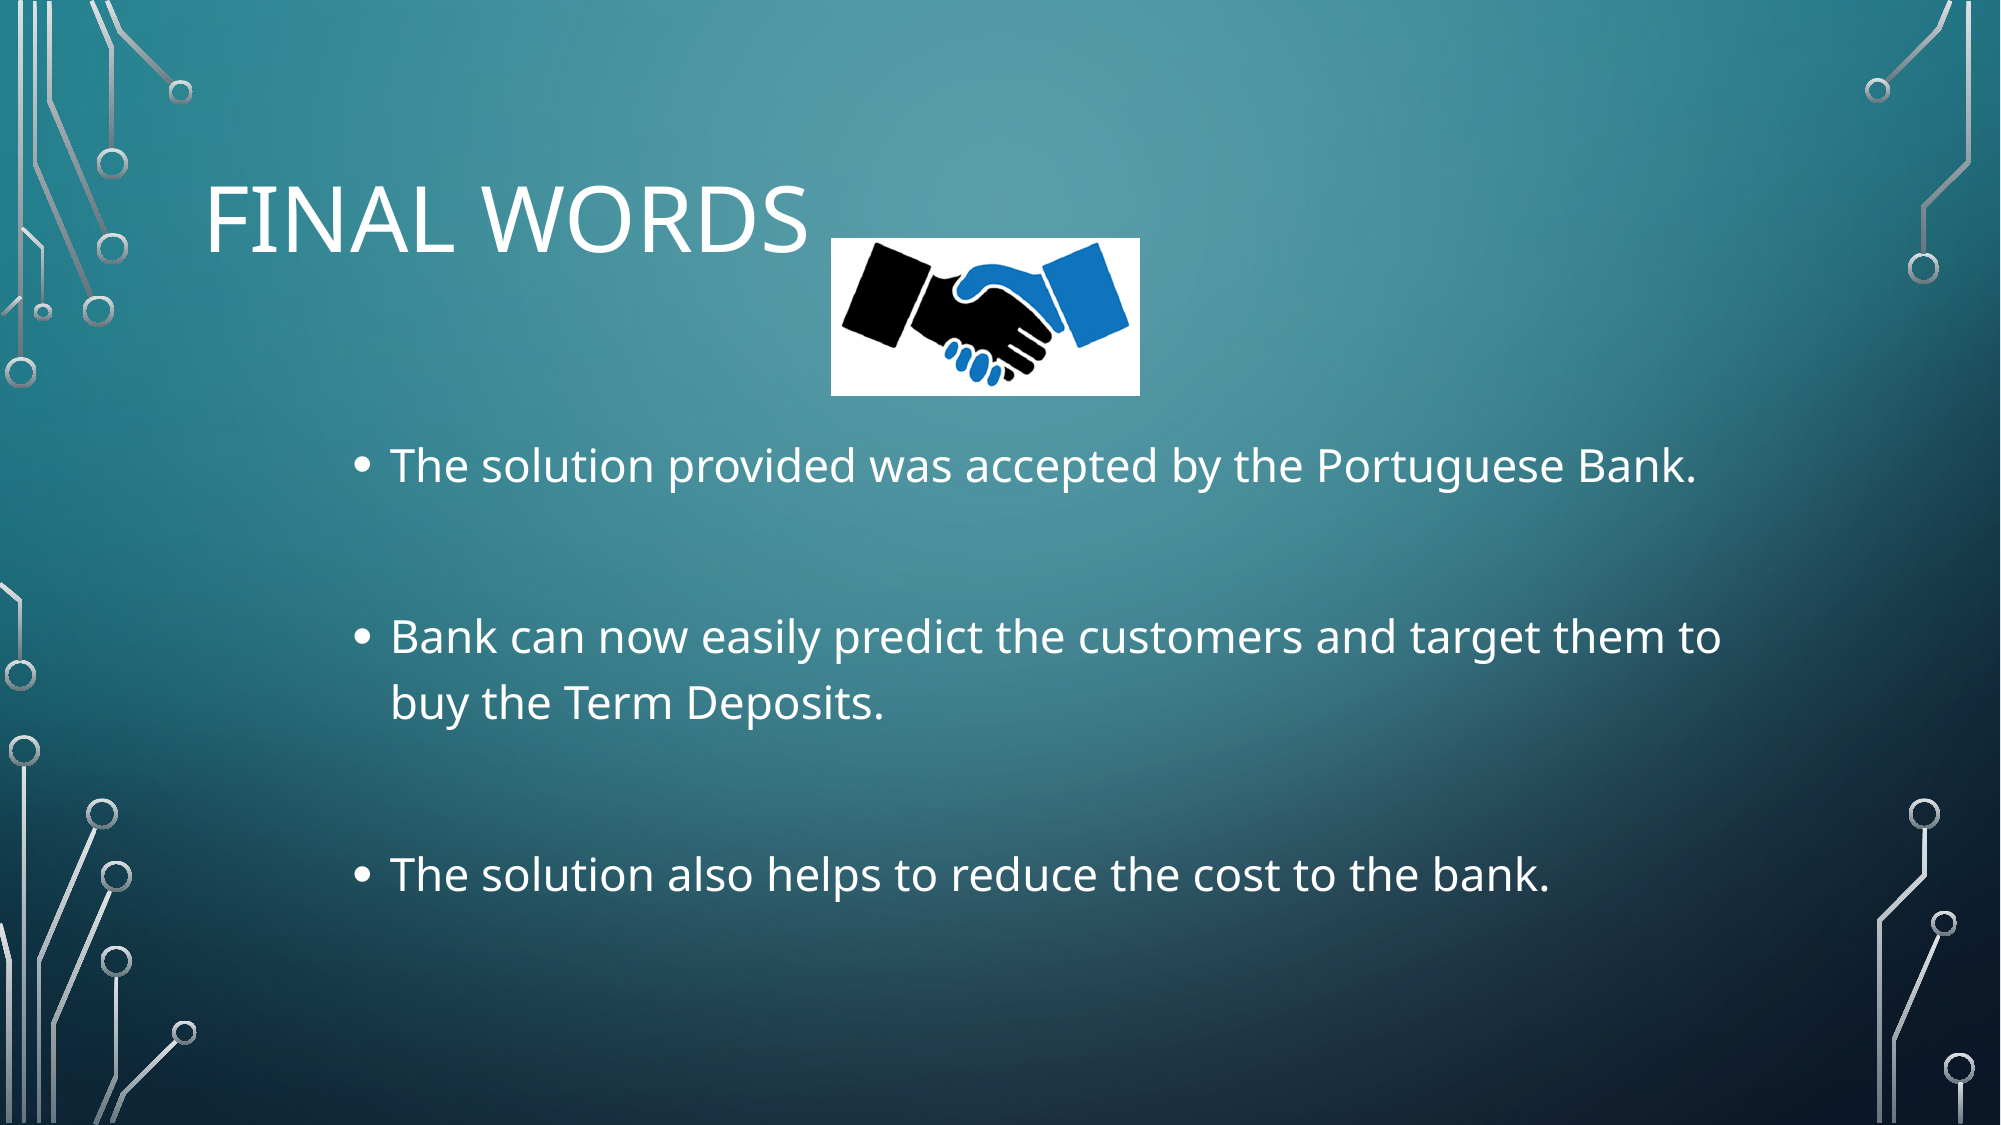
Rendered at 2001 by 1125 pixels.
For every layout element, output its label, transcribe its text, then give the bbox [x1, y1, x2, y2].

list The solution provided was accepted by the Portuguese Bank. Bank can now easily predict the customers and target them to buy the Term Deposits. The solution also helps to reduce the cost to the bank. [187, 417, 1827, 1071]
title Final words [187, 101, 1813, 344]
picture [830, 238, 1140, 397]
